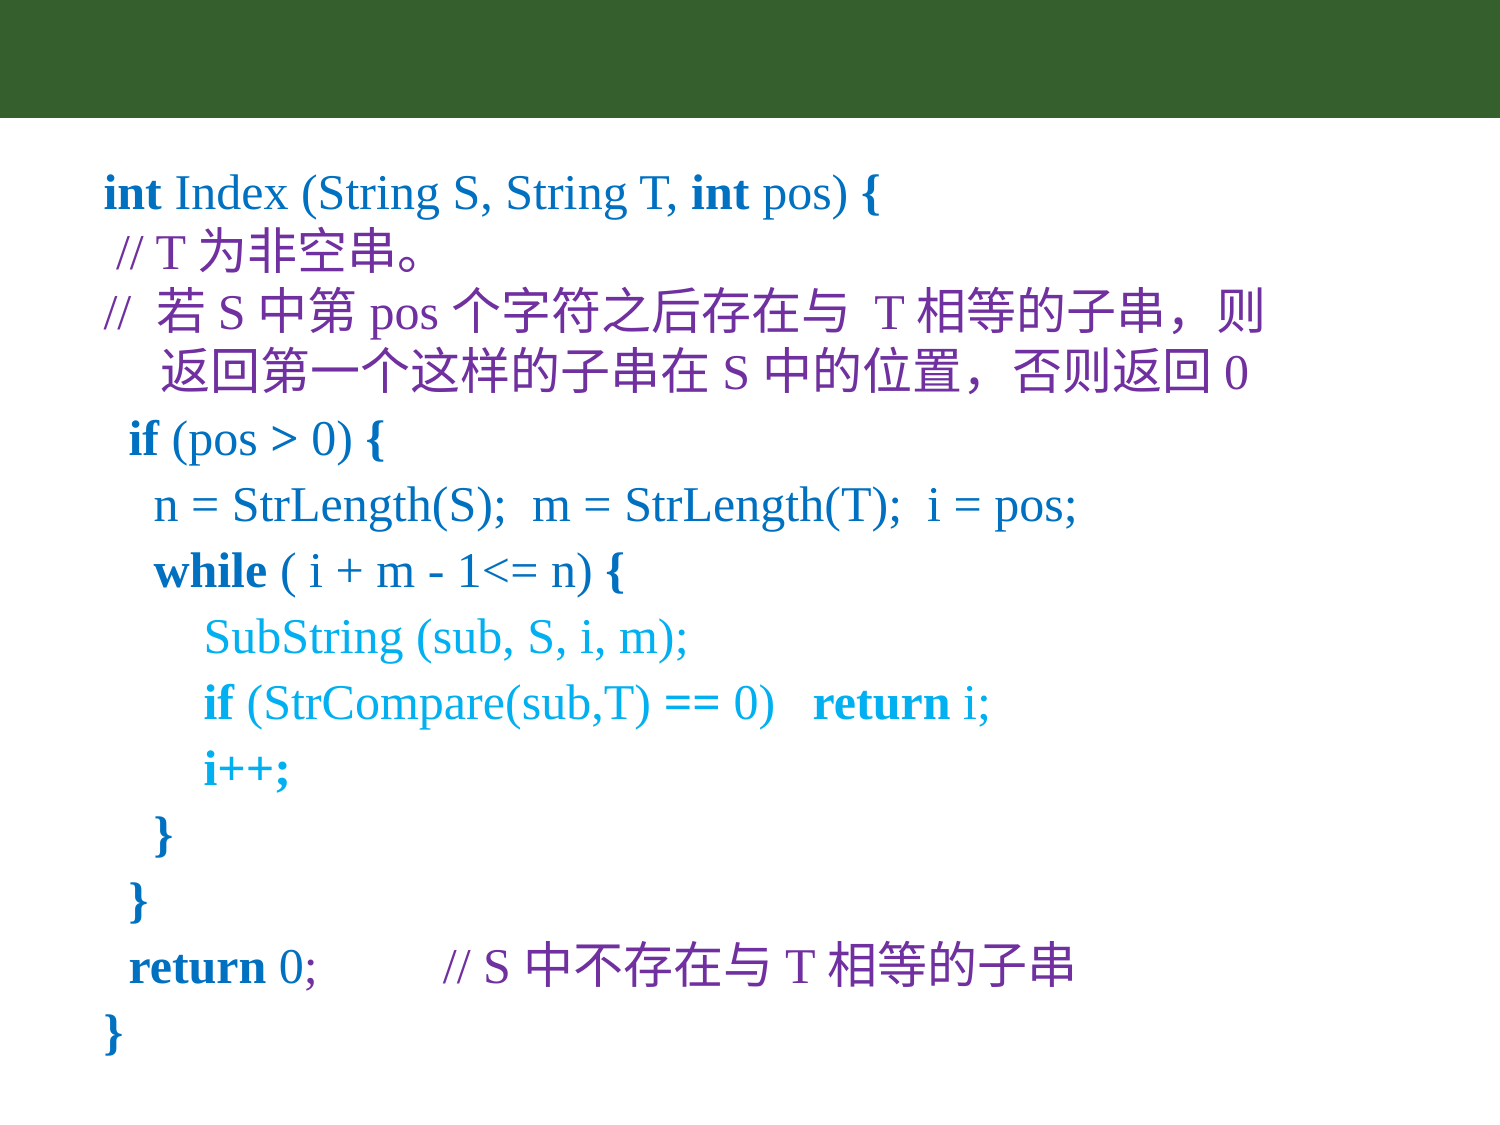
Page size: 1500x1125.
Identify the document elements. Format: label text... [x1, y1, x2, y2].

text_box int Index (String S, String T, int pos) { // T为非空串。 // 若S中第pos个字符之后存在与 T相等的子串，则 返回第一个这样的子串在S中的位置，否则返回0 if (pos > 0) { n = StrLength(S); m = StrLength(T); i = pos; while ( i + m - 1<= n) { SubString (sub, S, i, m); if (StrCompare(sub,T) == 0) return i; i++; } } return 0; // S中不存在与T相等的子串 } [88, 152, 1282, 1067]
